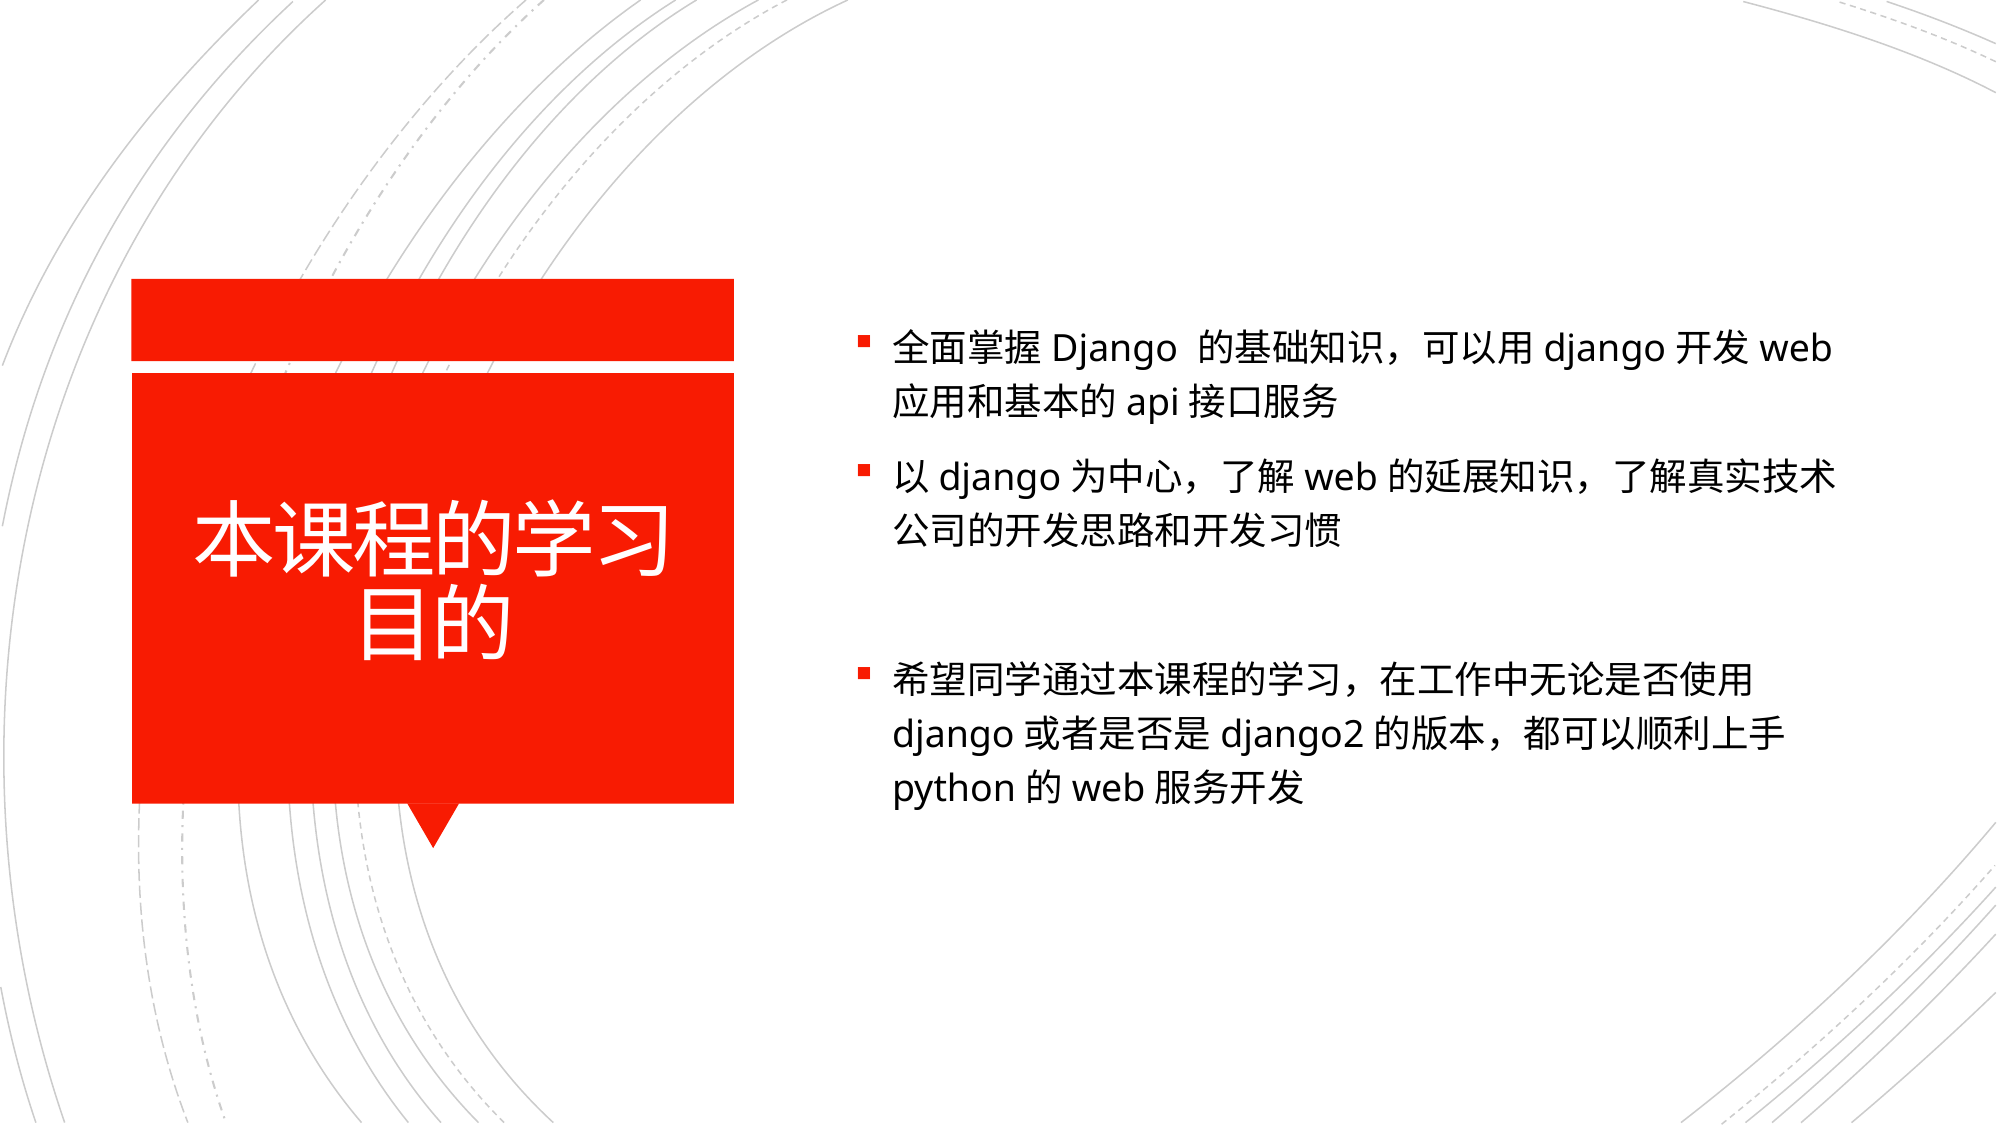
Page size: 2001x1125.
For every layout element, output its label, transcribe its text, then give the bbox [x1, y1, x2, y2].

title 本课程的学习目的 [145, 385, 720, 789]
list 全面掌握Django 的基础知识，可以用django开发web应用和基本的api接口服务 以django为中心，了解web的延展知识，了解真实技术公司的开发思路和开发习惯 希望同学通过本课程的学习，在工作中无论是否使用django或者是否是django2的版本，都可以顺利上手python的web服务开发 [839, 131, 1871, 993]
